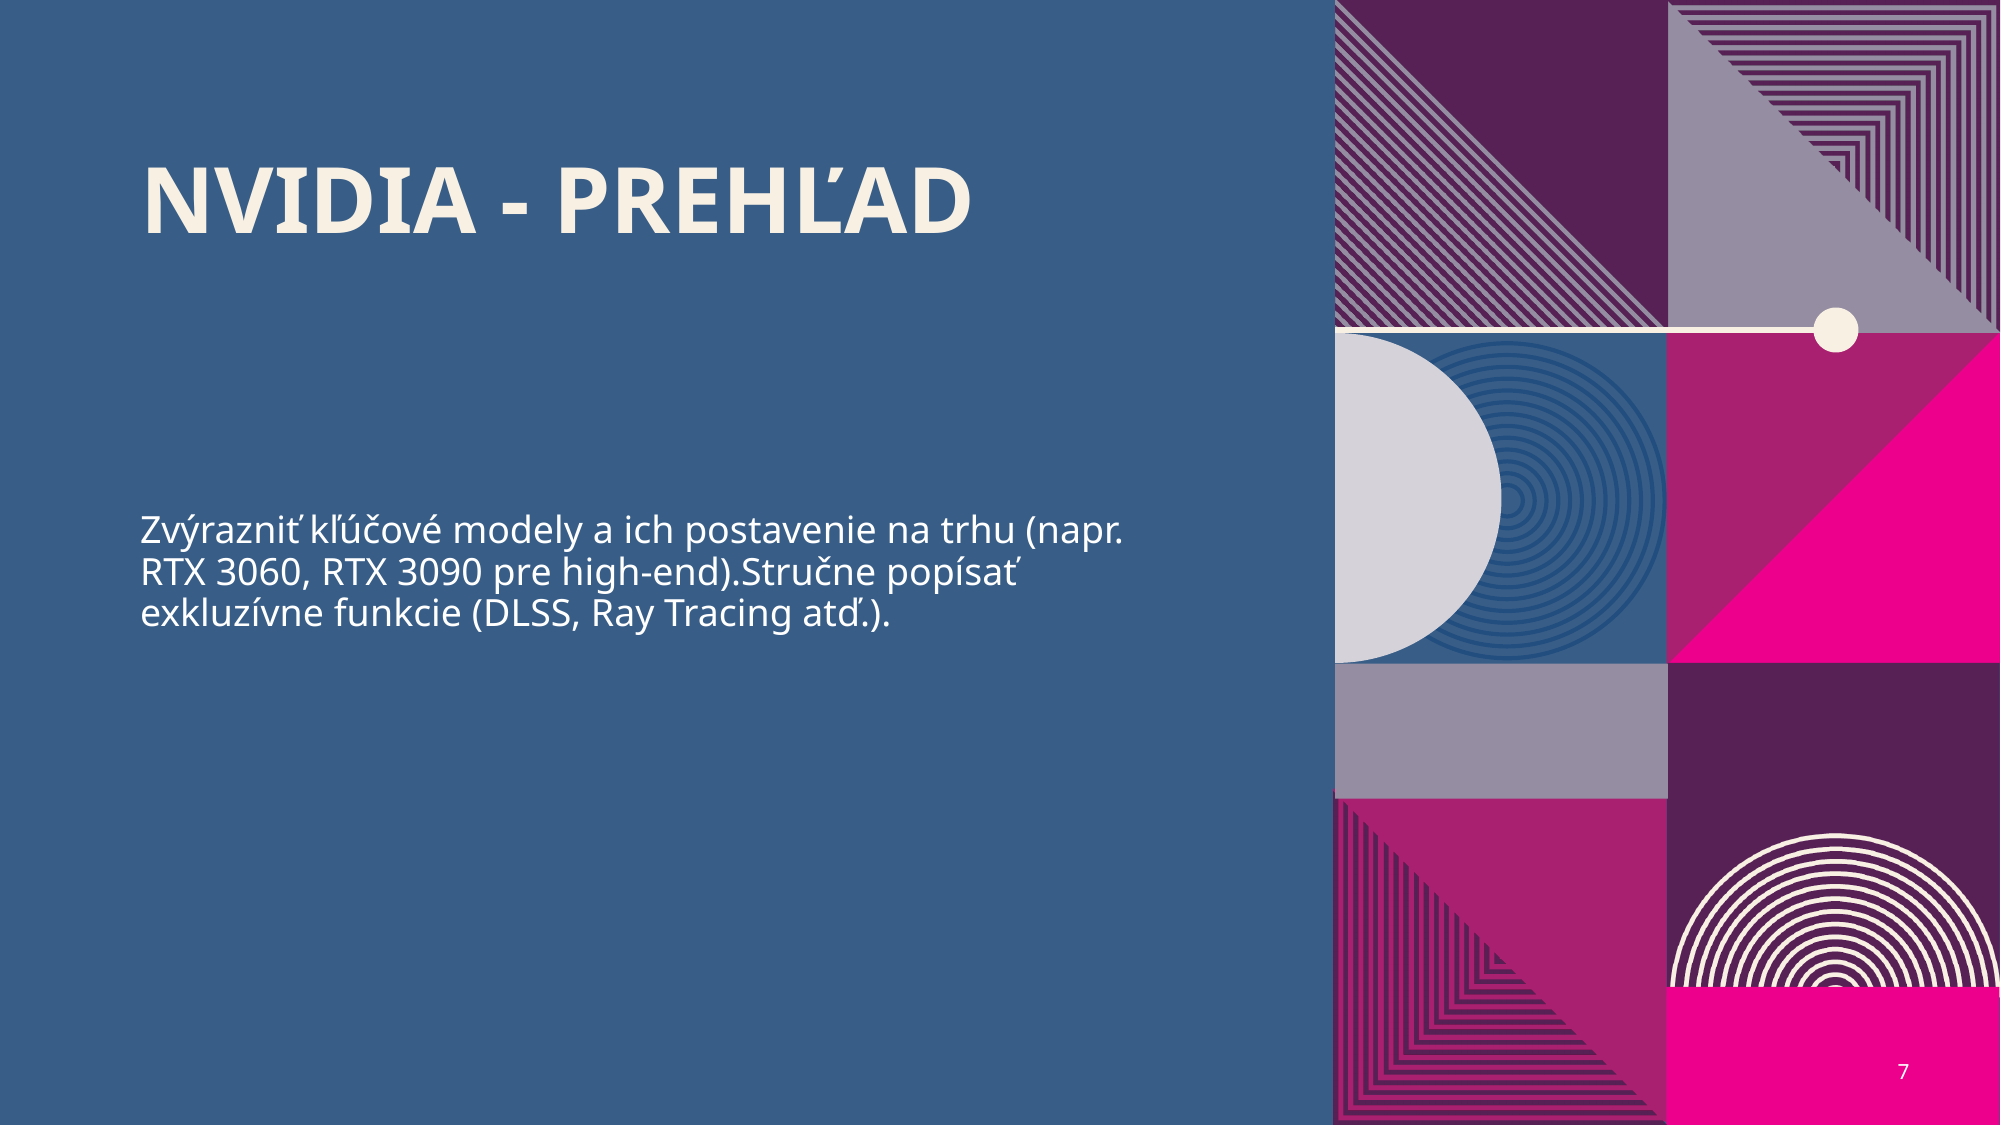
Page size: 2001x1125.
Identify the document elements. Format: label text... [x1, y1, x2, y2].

picture [1333, 791, 1667, 1125]
picture [1335, 0, 2001, 333]
title NVIDIA - Prehľad [125, 146, 1206, 474]
picture [1669, 833, 2001, 998]
slide_number 7 [1849, 1042, 1925, 1103]
list Zvýrazniť kľúčové modely a ich postavenie na trhu (napr. RTX 3060, RTX 3090 pre high-end).Stručne popísať exkluzívne funkcie (DLSS, Ray Tracing atď.). [125, 501, 1208, 1043]
